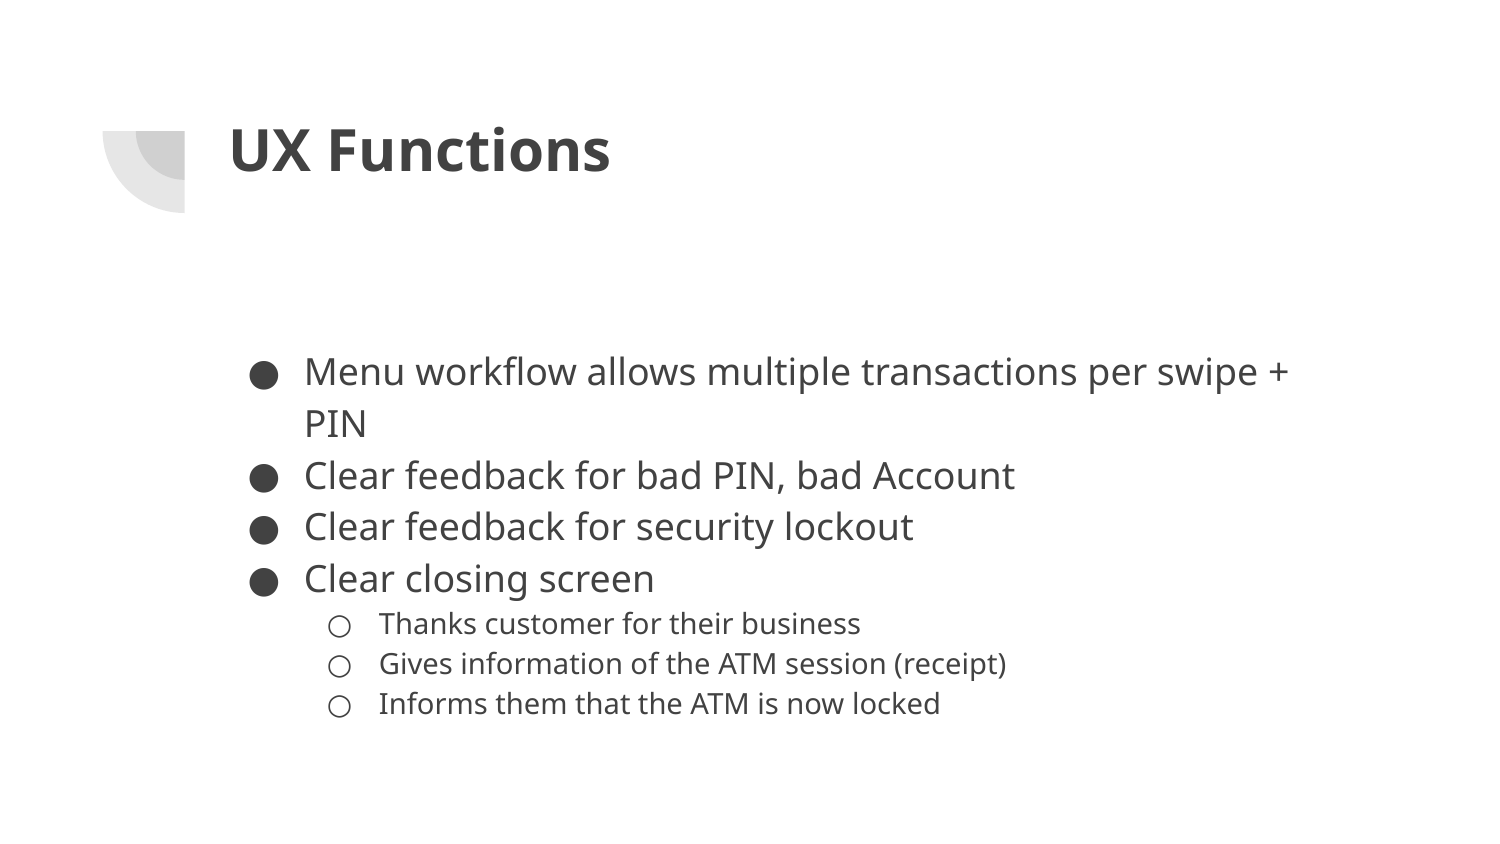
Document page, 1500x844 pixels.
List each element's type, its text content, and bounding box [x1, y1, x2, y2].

list Menu workflow allows multiple transactions per swipe + PIN Clear feedback for bad PIN, bad Account Clear feedback for security lockout Clear closing screen Thanks customer for their business Gives information of the ATM session (receipt) Informs them that the ATM is now locked [213, 326, 1368, 744]
title UX Functions [213, 98, 1368, 263]
